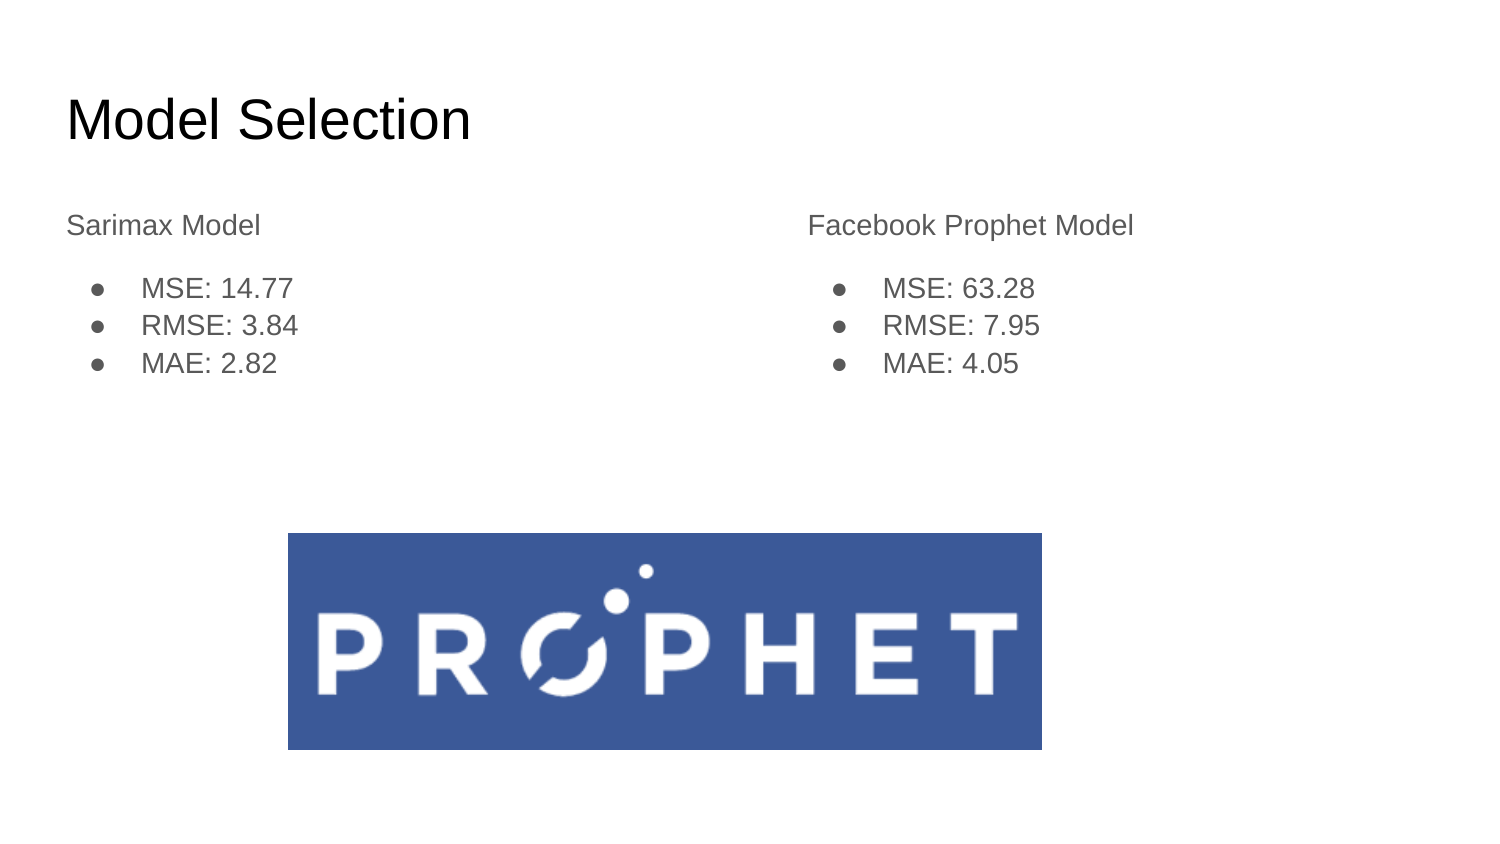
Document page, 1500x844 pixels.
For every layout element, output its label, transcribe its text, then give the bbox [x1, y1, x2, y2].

picture [288, 533, 1042, 750]
title Model Selection [51, 72, 1449, 167]
list Facebook Prophet Model MSE: 63.28 RMSE: 7.95 MAE: 4.05 [792, 189, 1449, 750]
list Sarimax Model MSE: 14.77 RMSE: 3.84 MAE: 2.82 [51, 189, 708, 750]
